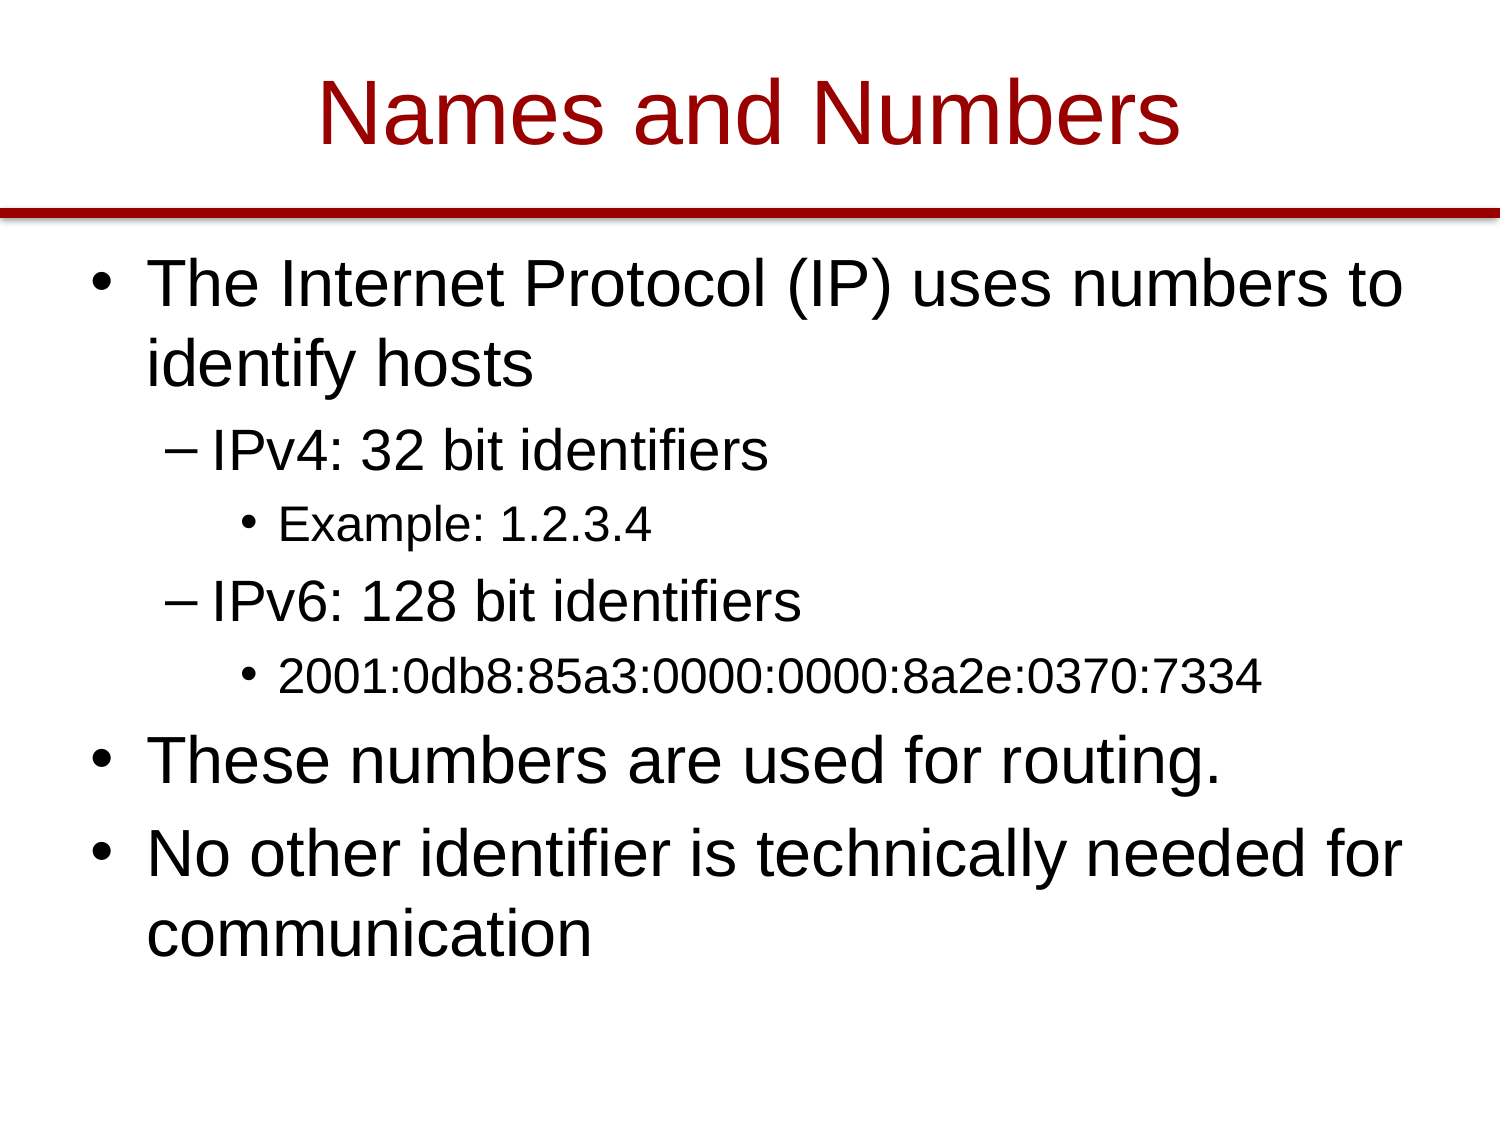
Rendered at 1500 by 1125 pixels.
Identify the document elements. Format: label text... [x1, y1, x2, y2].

list The Internet Protocol (IP) uses numbers to identify hosts IPv4: 32 bit identifiers Example: 1.2.3.4 IPv6: 128 bit identifiers 2001:0db8:85a3:0000:0000:8a2e:0370:7334 These numbers are used for routing. No other identifier is technically needed for communication [75, 232, 1425, 1005]
title Names and Numbers [75, 13, 1425, 202]
